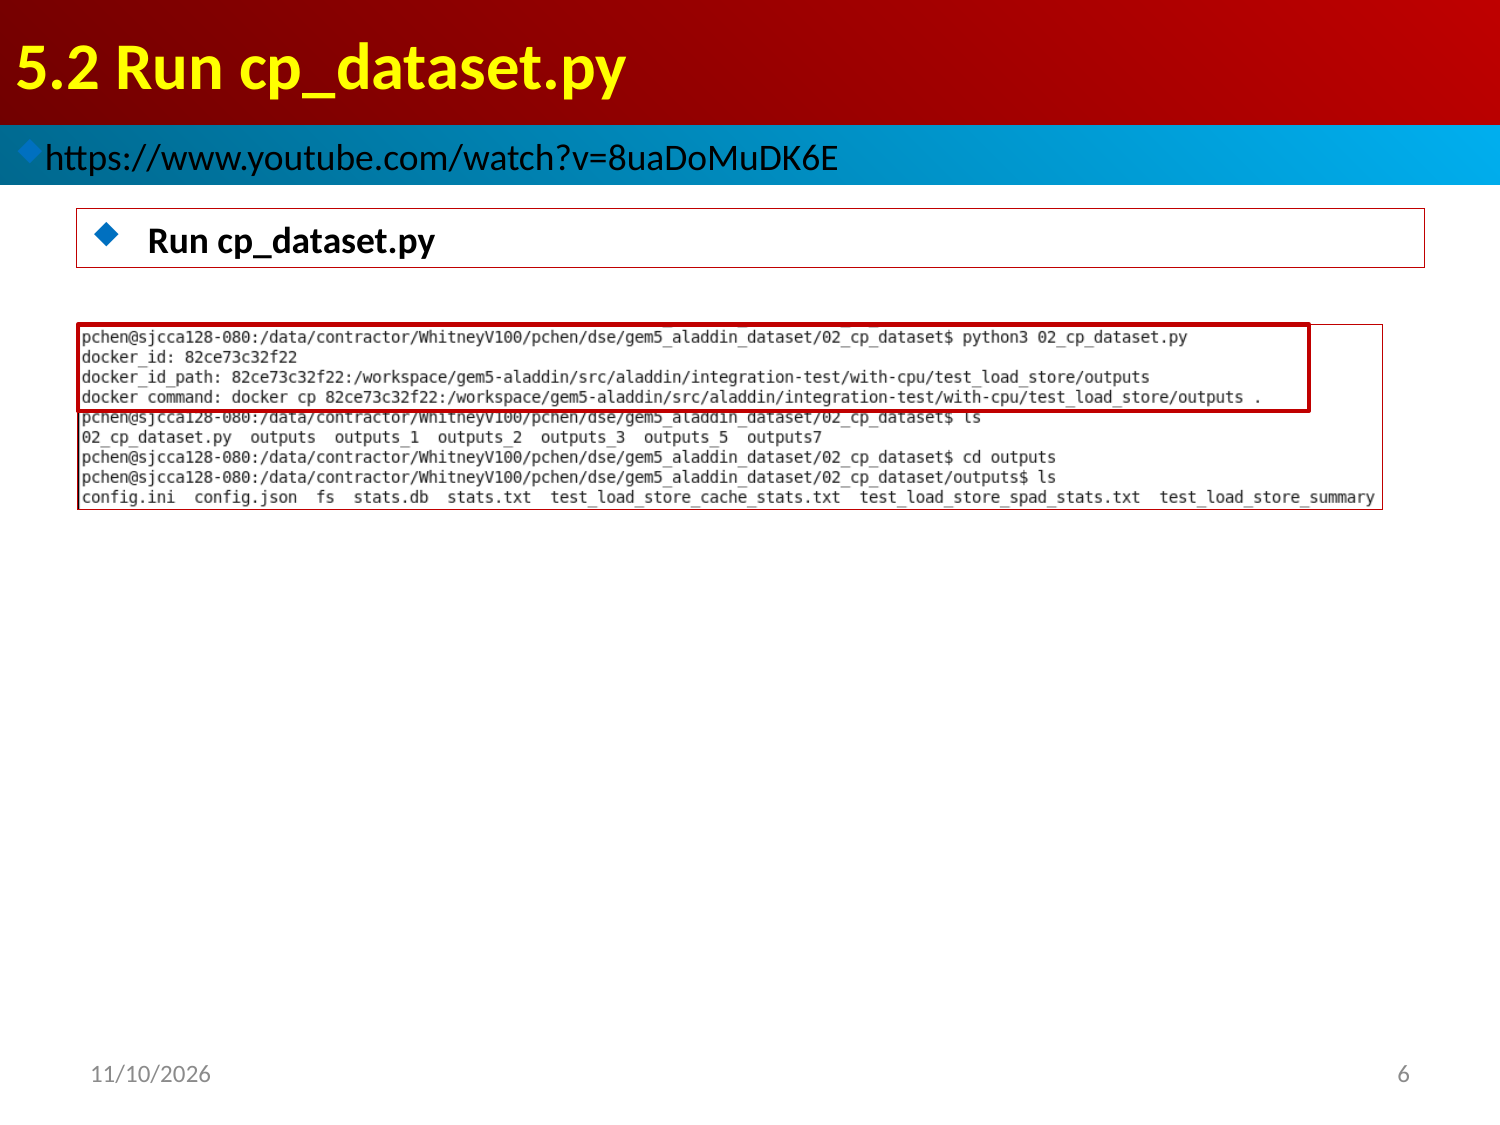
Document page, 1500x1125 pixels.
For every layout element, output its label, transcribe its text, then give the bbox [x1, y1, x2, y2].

slide_number 6 [1074, 1042, 1425, 1103]
subtitle Run cp_dataset.py [76, 208, 1425, 268]
text_box https://www.youtube.com/watch?v=8uaDoMuDK6E [0, 125, 1500, 185]
title 5.2 Run cp_dataset.py [0, 0, 1500, 125]
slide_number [75, 1042, 425, 1103]
picture [77, 324, 1384, 510]
